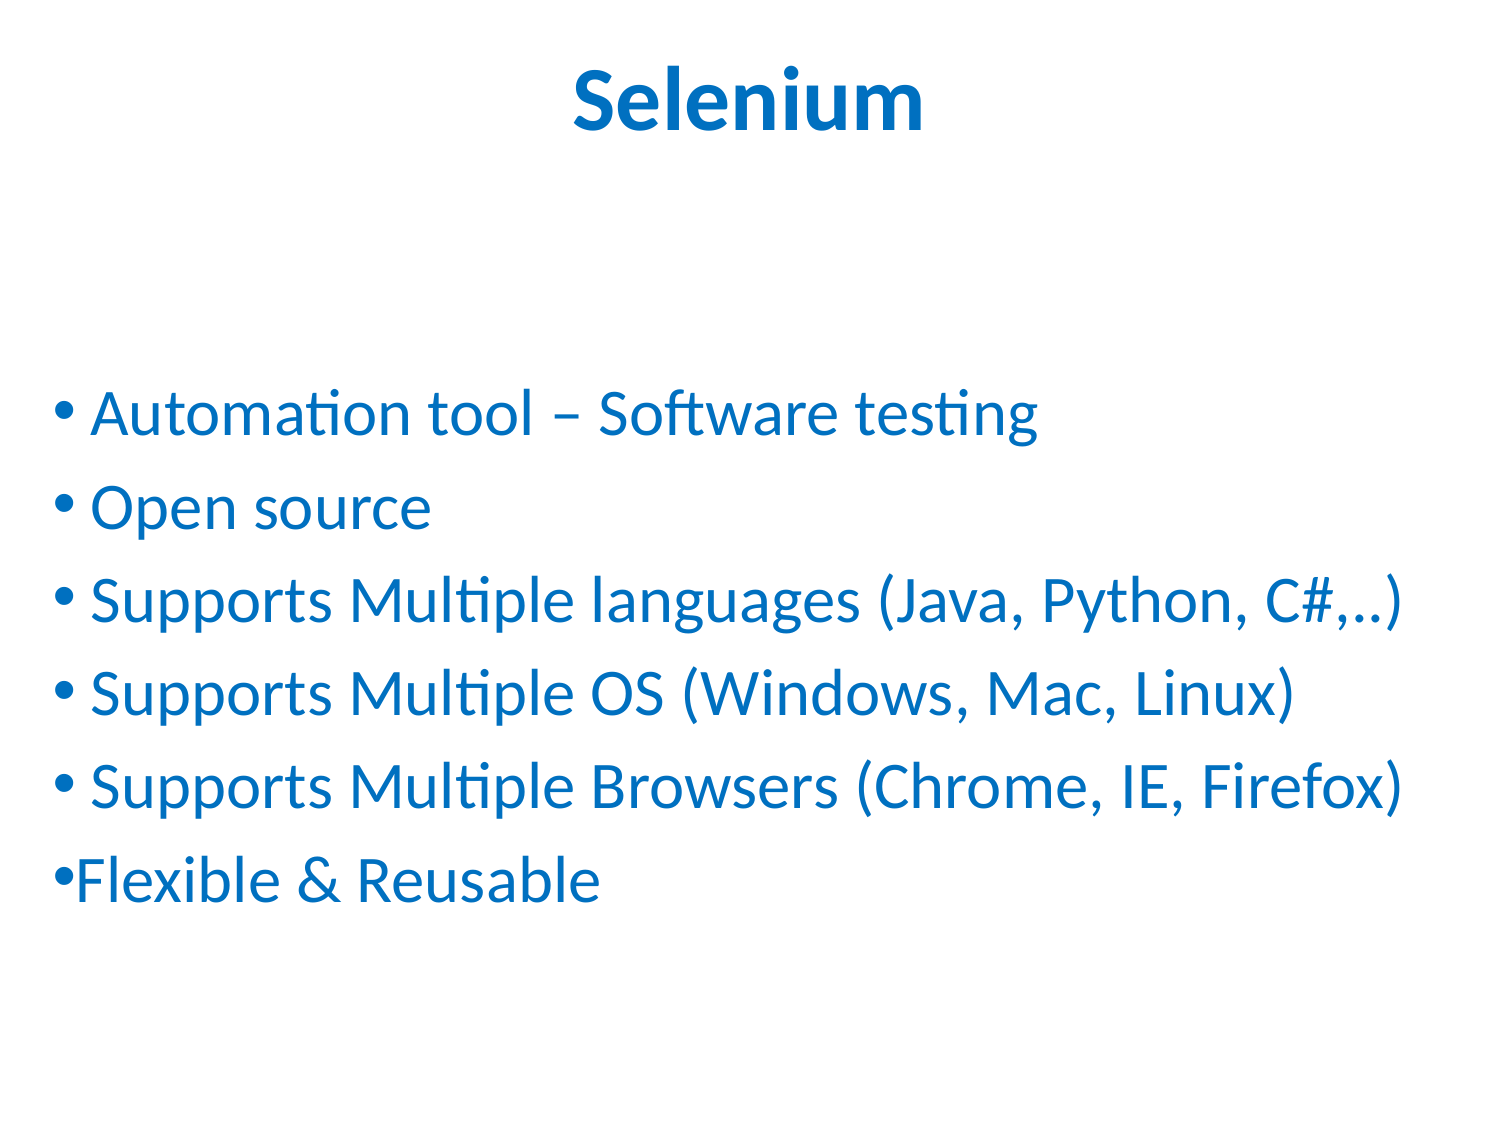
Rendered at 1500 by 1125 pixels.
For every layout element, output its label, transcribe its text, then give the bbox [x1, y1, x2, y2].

subtitle Automation tool – Software testing Open source Supports Multiple languages (Java, Python, C#,..) Supports Multiple OS (Windows, Mac, Linux) Supports Multiple Browsers (Chrome, IE, Firefox) Flexible & Reusable [37, 174, 1463, 1075]
title Selenium [112, 0, 1388, 174]
